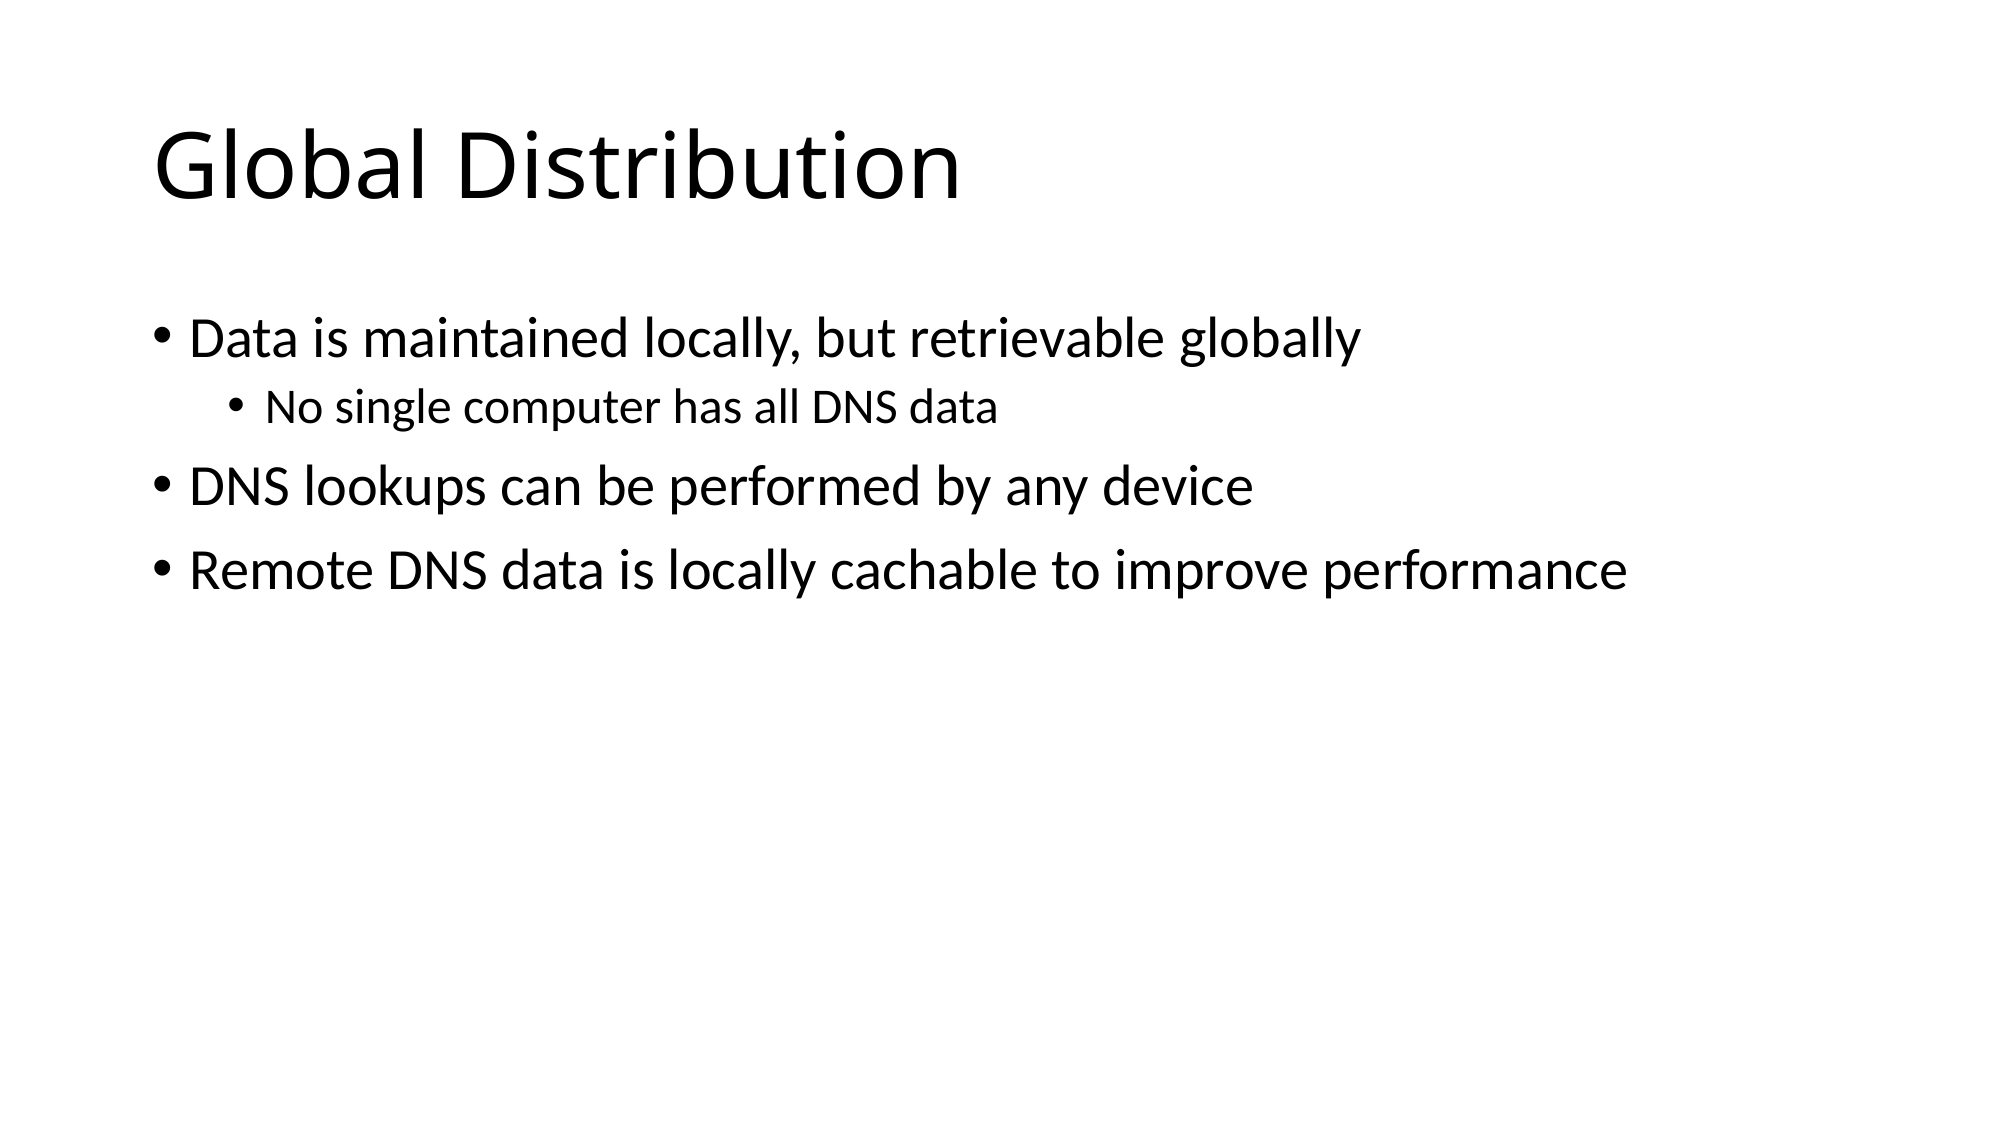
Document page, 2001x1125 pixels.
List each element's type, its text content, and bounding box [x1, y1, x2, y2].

list Data is maintained locally, but retrievable globally No single computer has all DNS data DNS lookups can be performed by any device Remote DNS data is locally cachable to improve performance [137, 299, 1863, 1014]
title Global Distribution [137, 59, 1863, 278]
